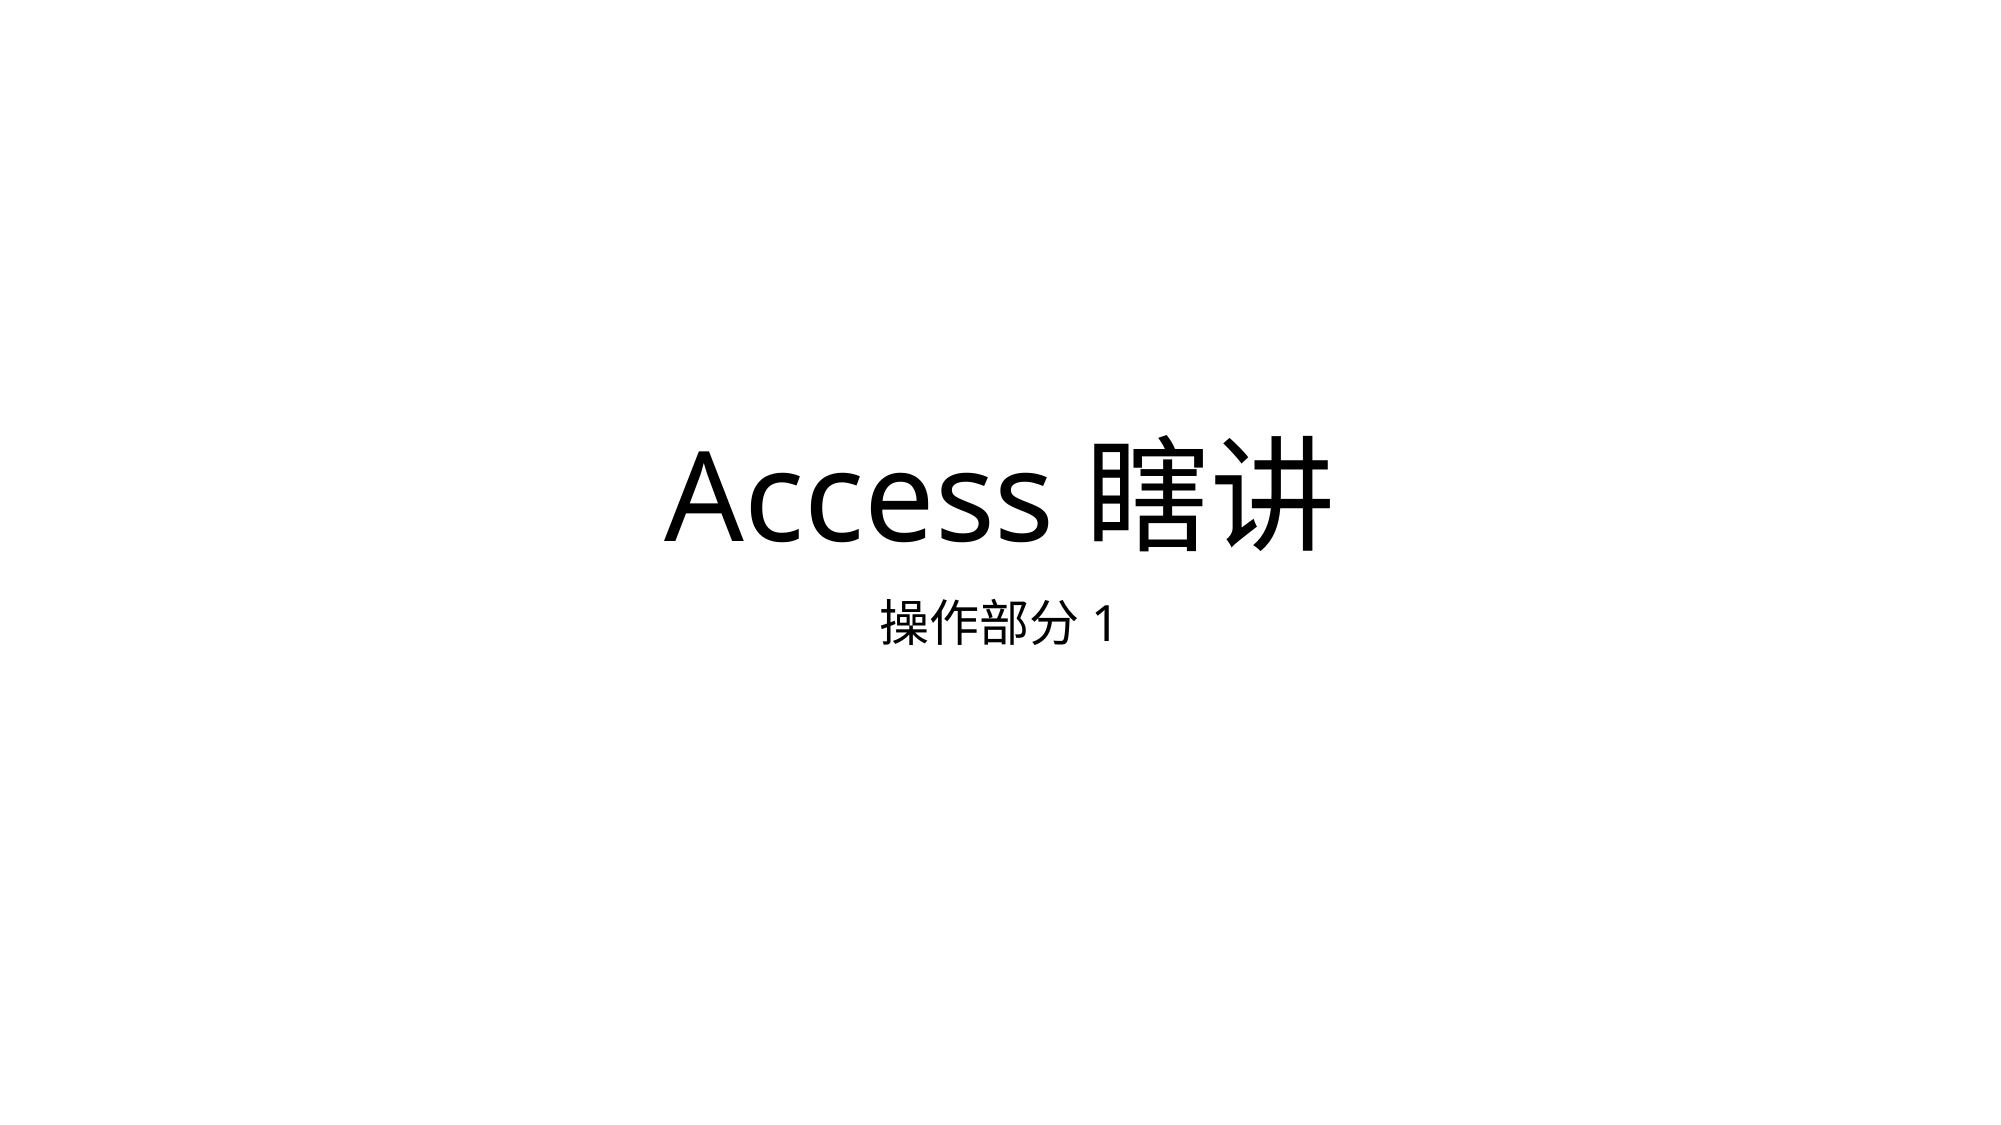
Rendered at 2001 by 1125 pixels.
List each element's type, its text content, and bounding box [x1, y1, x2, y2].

subtitle 操作部分1 [249, 590, 1750, 863]
title Access瞎讲 [249, 184, 1750, 576]
